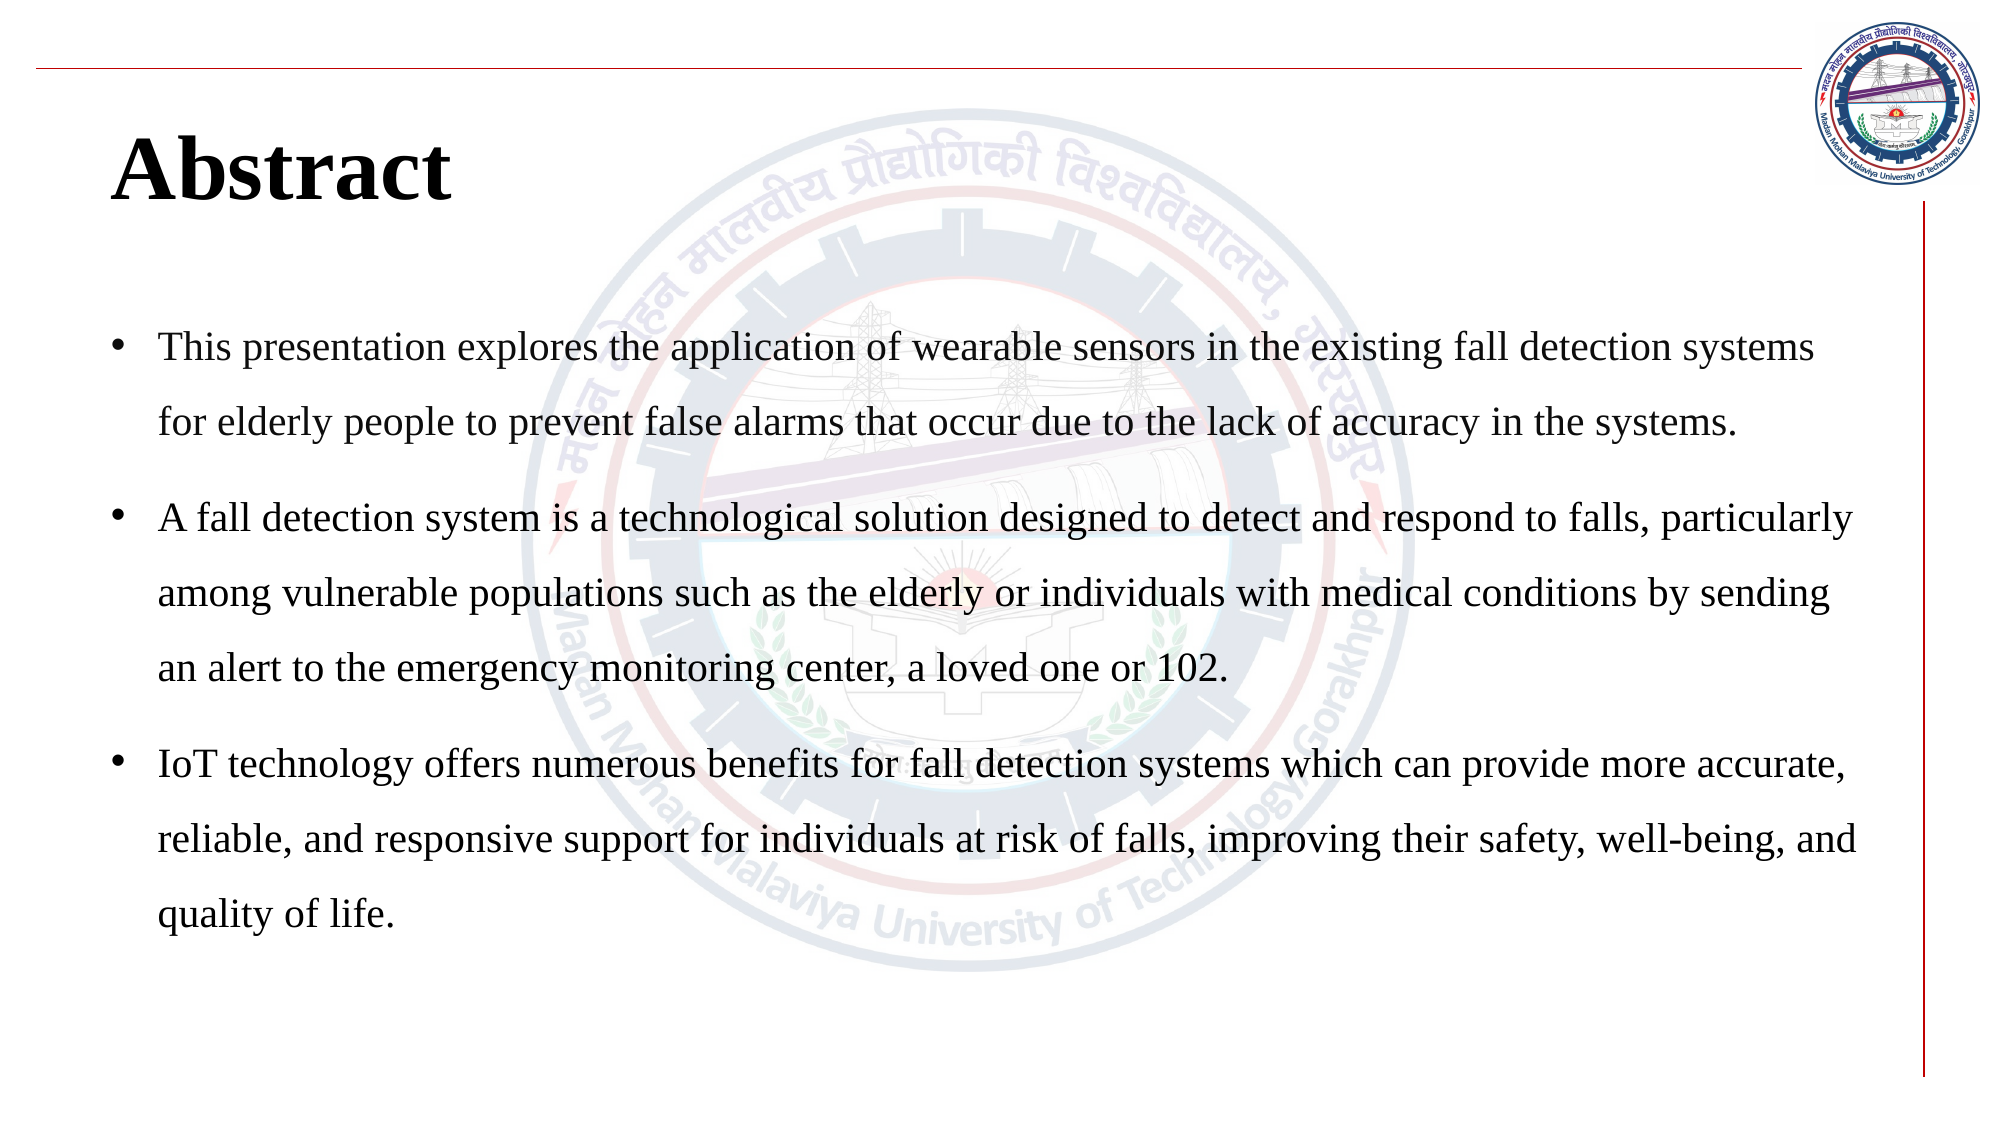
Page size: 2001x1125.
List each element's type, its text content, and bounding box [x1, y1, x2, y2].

title Abstract [95, 53, 752, 286]
picture [1815, 21, 1981, 185]
list This presentation explores the application of wearable sensors in the existing fall detection systems for elderly people to prevent false alarms that occur due to the lack of accuracy in the systems. A fall detection system is a technological solution designed to detect and respond to falls, particularly among vulnerable populations such as the elderly or individuals with medical conditions by sending an alert to the emergency monitoring center, a loved one or 102. IoT technology offers numerous benefits for fall detection systems which can provide more accurate, reliable, and responsive support for individuals at risk of falls, improving their safety, well-being, and quality of life. [95, 286, 1882, 1090]
picture [521, 107, 1415, 973]
